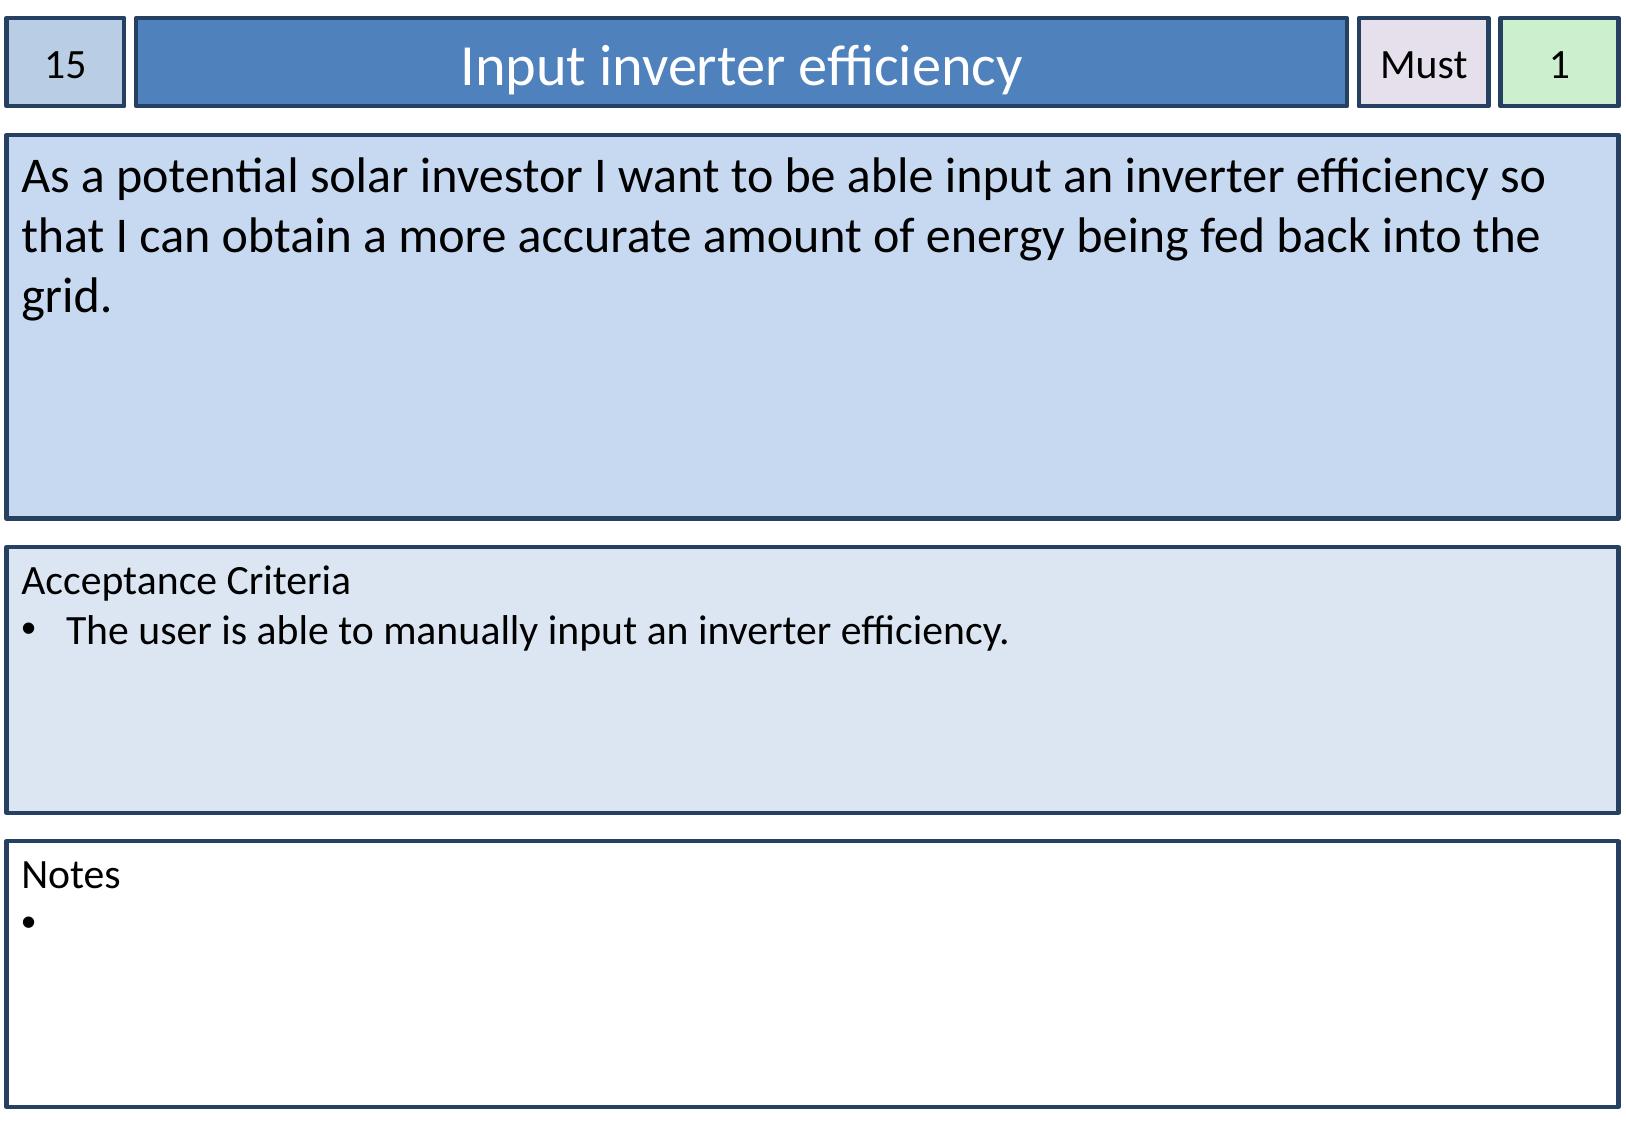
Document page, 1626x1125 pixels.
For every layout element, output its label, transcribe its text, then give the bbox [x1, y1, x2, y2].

text_box Notes [6, 841, 1619, 1107]
text_box Input inverter efficiency [136, 17, 1347, 107]
text_box Must [1358, 17, 1489, 107]
text_box 1 [1500, 17, 1619, 107]
text_box 15 [6, 17, 125, 107]
text_box As a potential solar investor I want to be able input an inverter efficiency so that I can obtain a more accurate amount of energy being fed back into the grid. [6, 134, 1619, 519]
text_box Acceptance Criteria The user is able to manually input an inverter efficiency. [6, 547, 1619, 813]
